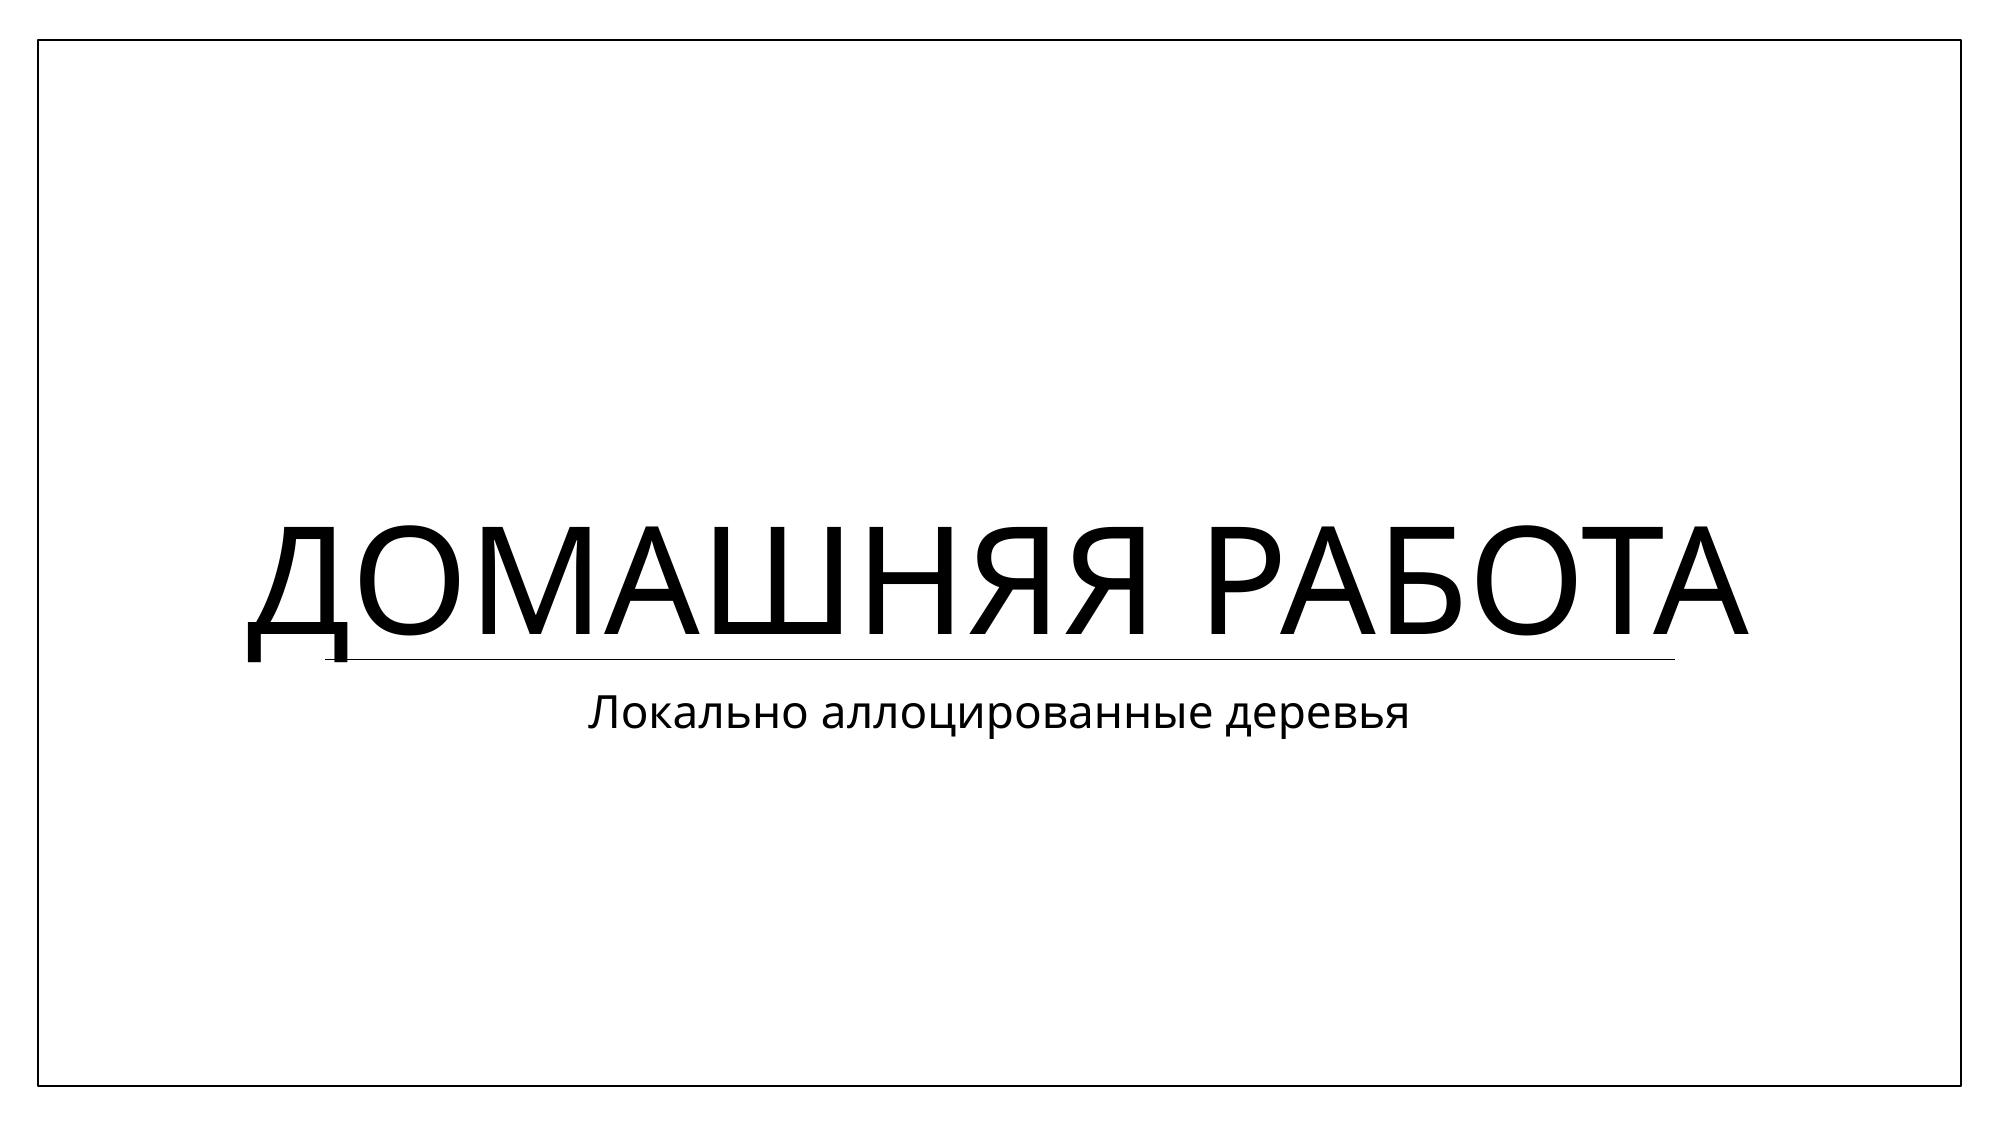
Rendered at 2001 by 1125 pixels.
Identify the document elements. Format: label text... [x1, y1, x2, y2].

title Домашняя работа [181, 192, 1817, 673]
list Локально аллоцированные деревья [280, 681, 1719, 906]
